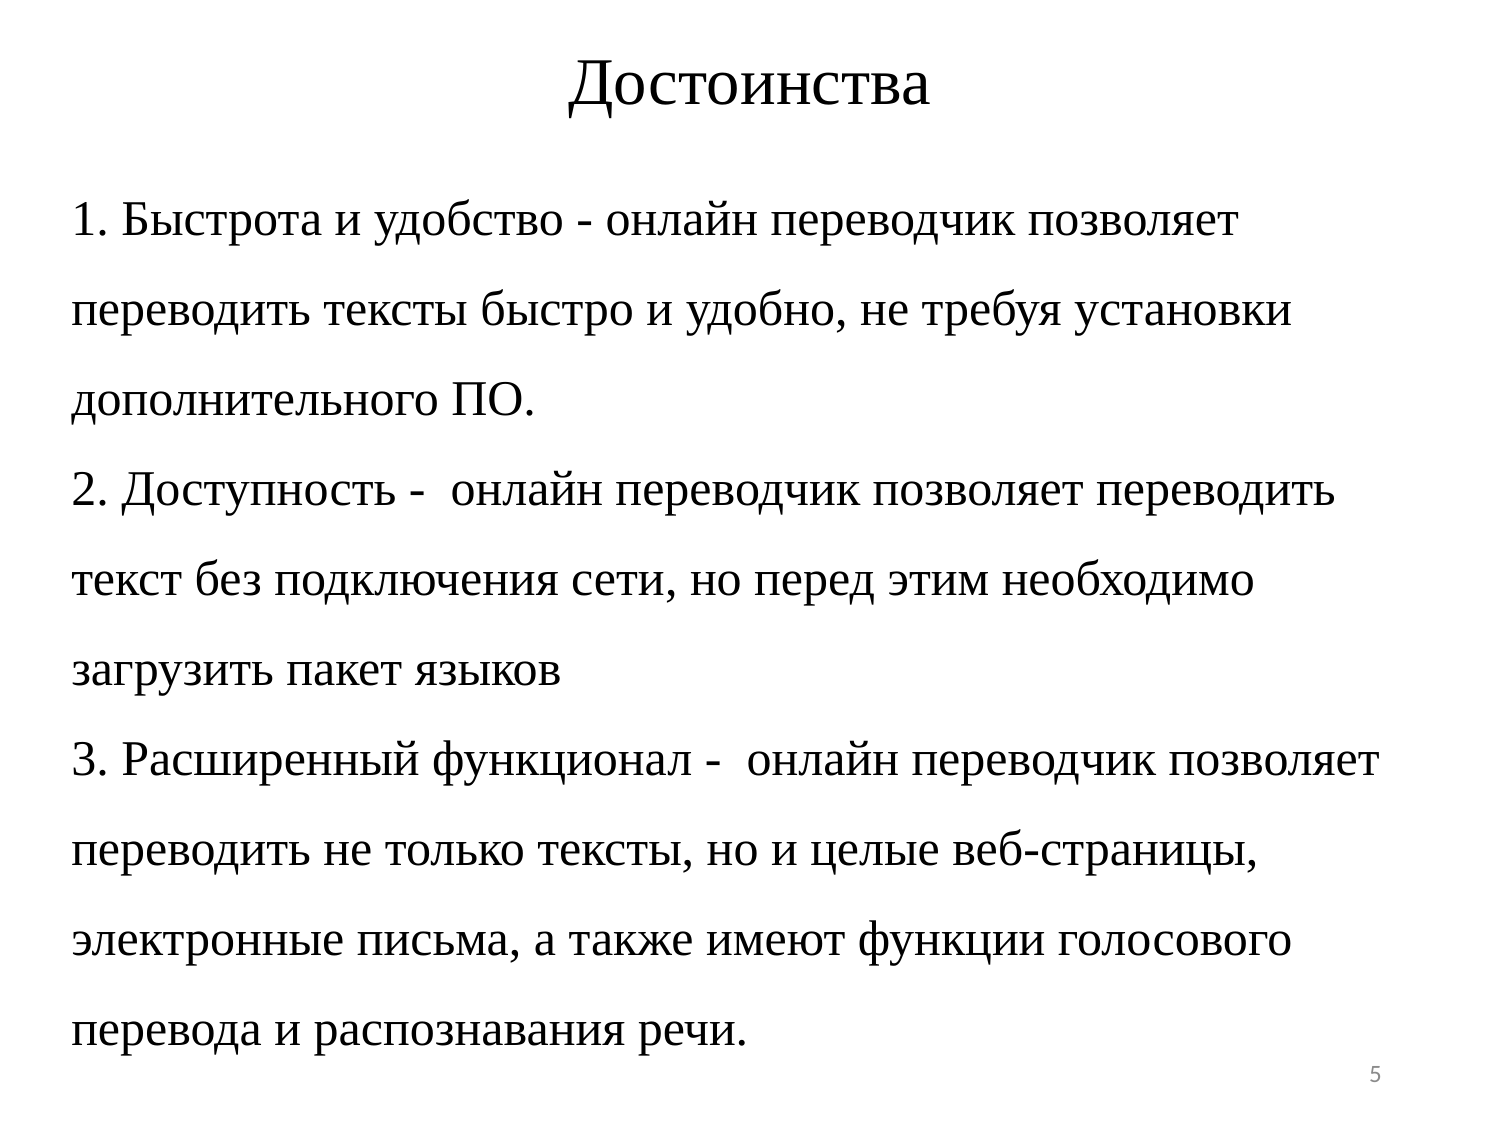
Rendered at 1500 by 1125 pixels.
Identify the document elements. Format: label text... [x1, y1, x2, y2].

title Достоинства [0, 0, 1500, 166]
text_box 1. Быстрота и удобство - онлайн переводчик позволяет переводить тексты быстро и удобно, не требуя установки дополнительного ПО. 2. Доступность - онлайн переводчик позволяет переводить текст без подключения сети, но перед этим необходимо загрузить пакет языков 3. Расширенный функционал - онлайн переводчик позволяет переводить не только тексты, но и целые веб-страницы, электронные письма, а также имеют функции голосового перевода и распознавания речи. [56, 147, 1444, 1125]
